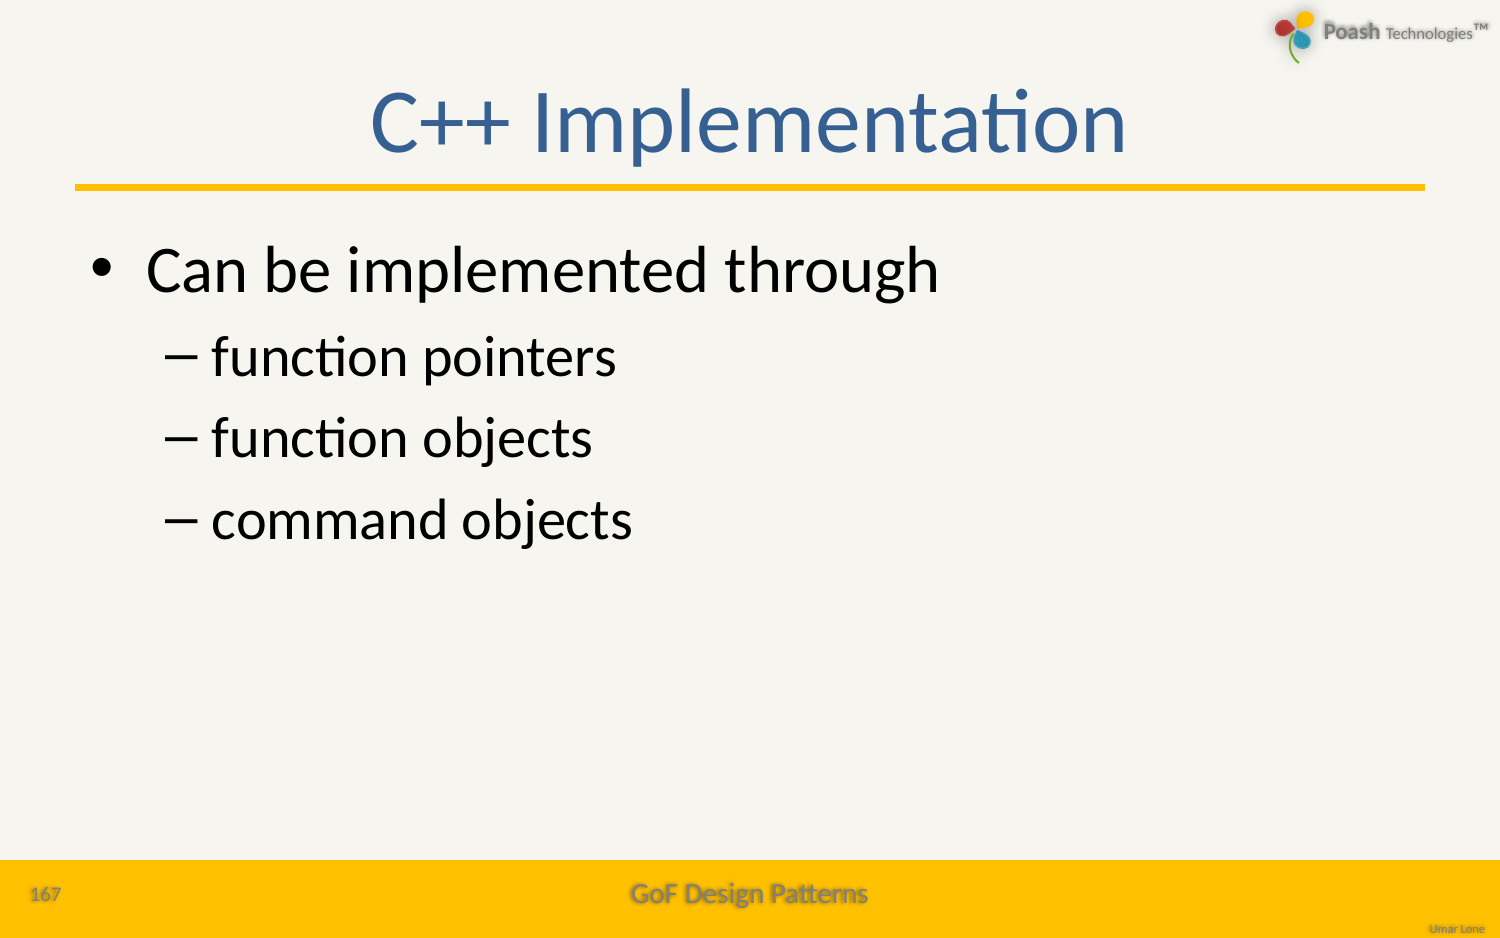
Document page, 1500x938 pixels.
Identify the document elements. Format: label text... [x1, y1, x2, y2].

list Can be implemented through function pointers function objects command objects [75, 218, 1425, 838]
title C++ Implementation [75, 37, 1425, 194]
slide_number 167 [4, 868, 88, 919]
